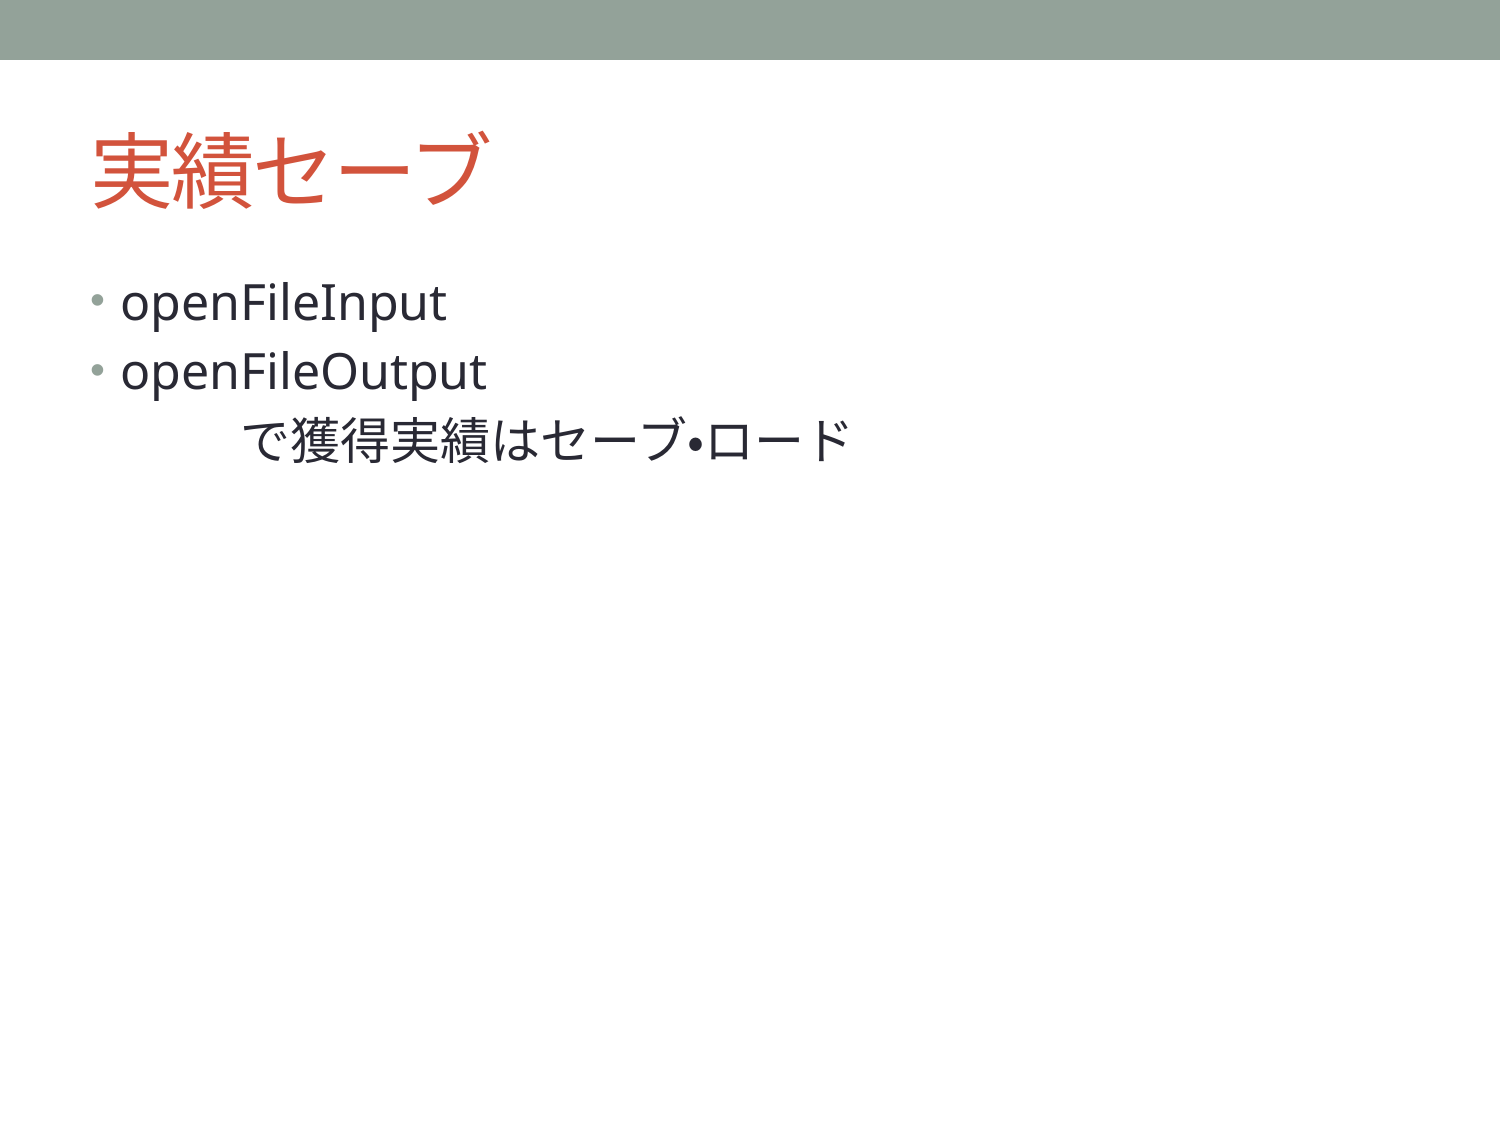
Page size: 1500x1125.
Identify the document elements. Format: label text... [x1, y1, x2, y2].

list openFileInput openFileOutput で獲得実績はセーブ・ロード [75, 262, 1425, 1063]
title 実績セーブ [75, 87, 1425, 250]
